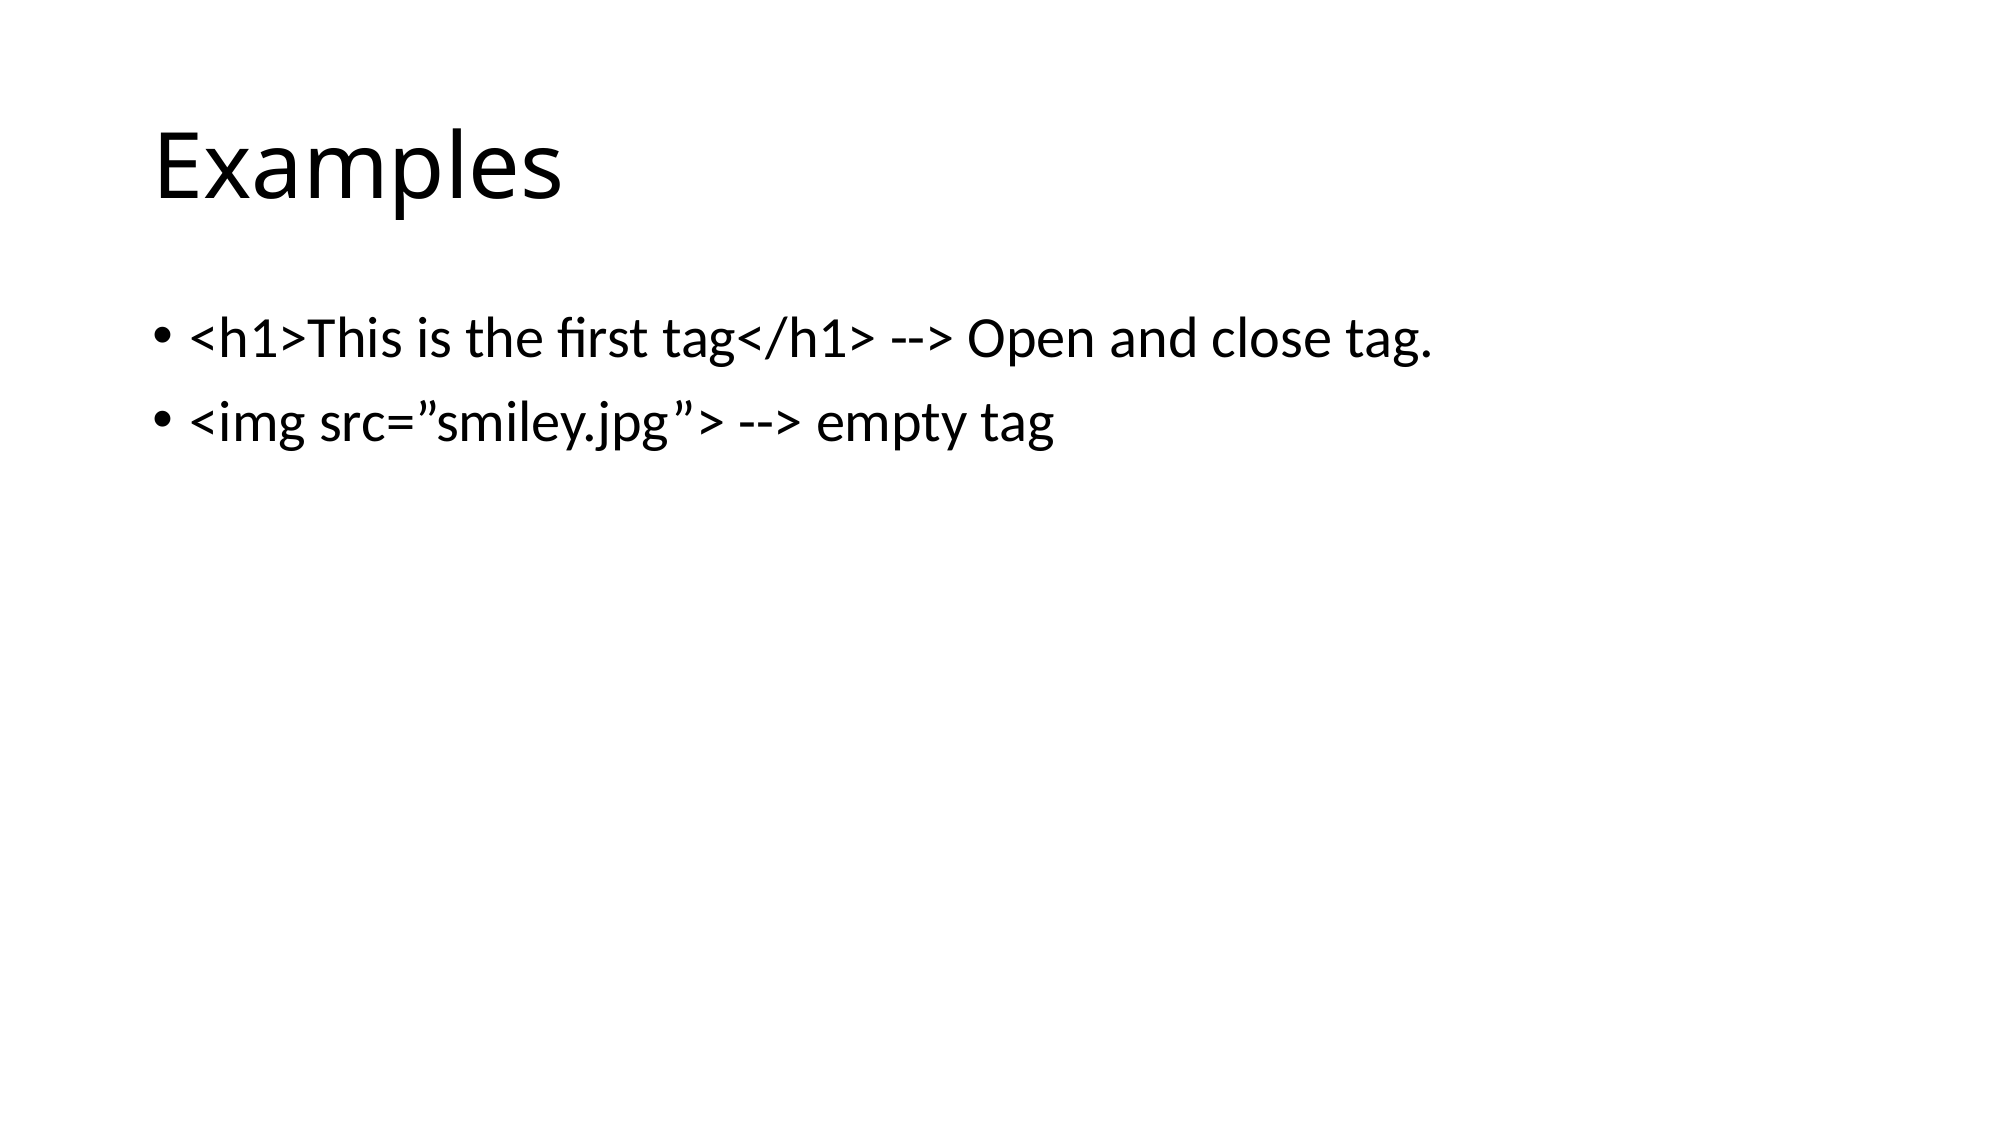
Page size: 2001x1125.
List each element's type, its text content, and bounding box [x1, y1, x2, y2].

title Examples [137, 59, 1863, 278]
list <h1>This is the first tag</h1> --> Open and close tag. <img src=”smiley.jpg”> --> empty tag [137, 299, 1863, 1014]
